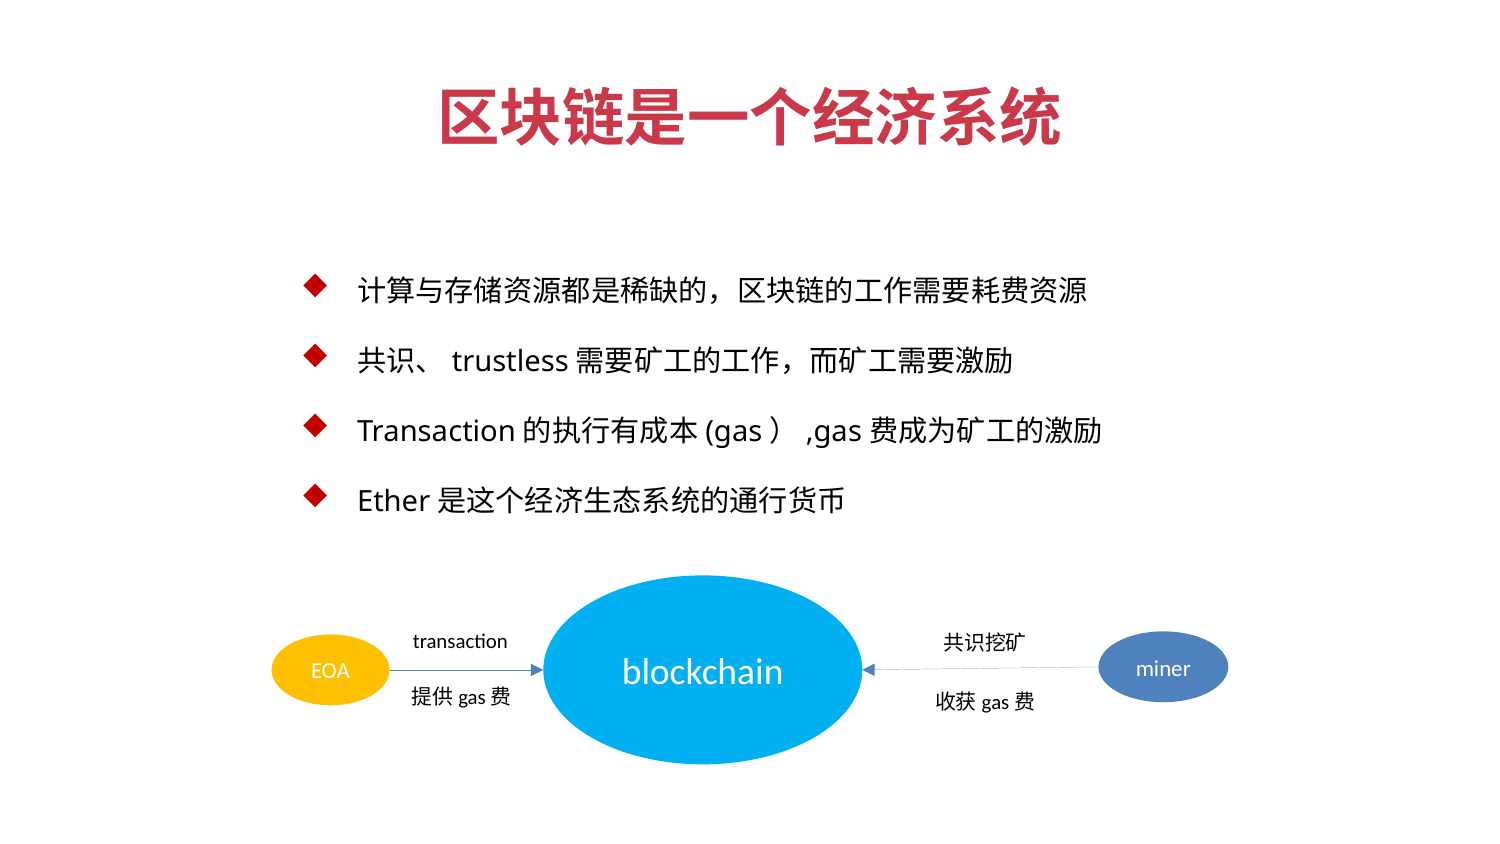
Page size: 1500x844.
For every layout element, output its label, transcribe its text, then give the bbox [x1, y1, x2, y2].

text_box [271, 575, 1229, 765]
text_box [74, 416, 1500, 501]
text_box 计算与存储资源都是稀缺的，区块链的工作需要耗费资源 共识、trustless需要矿工的工作，而矿工需要激励 Transaction的执行有成本(gas）,gas费成为矿工的激励 Ether是这个经济生态系统的通行货币 [242, 333, 1500, 422]
text_box 区块链是一个经济系统 [422, 70, 1078, 161]
